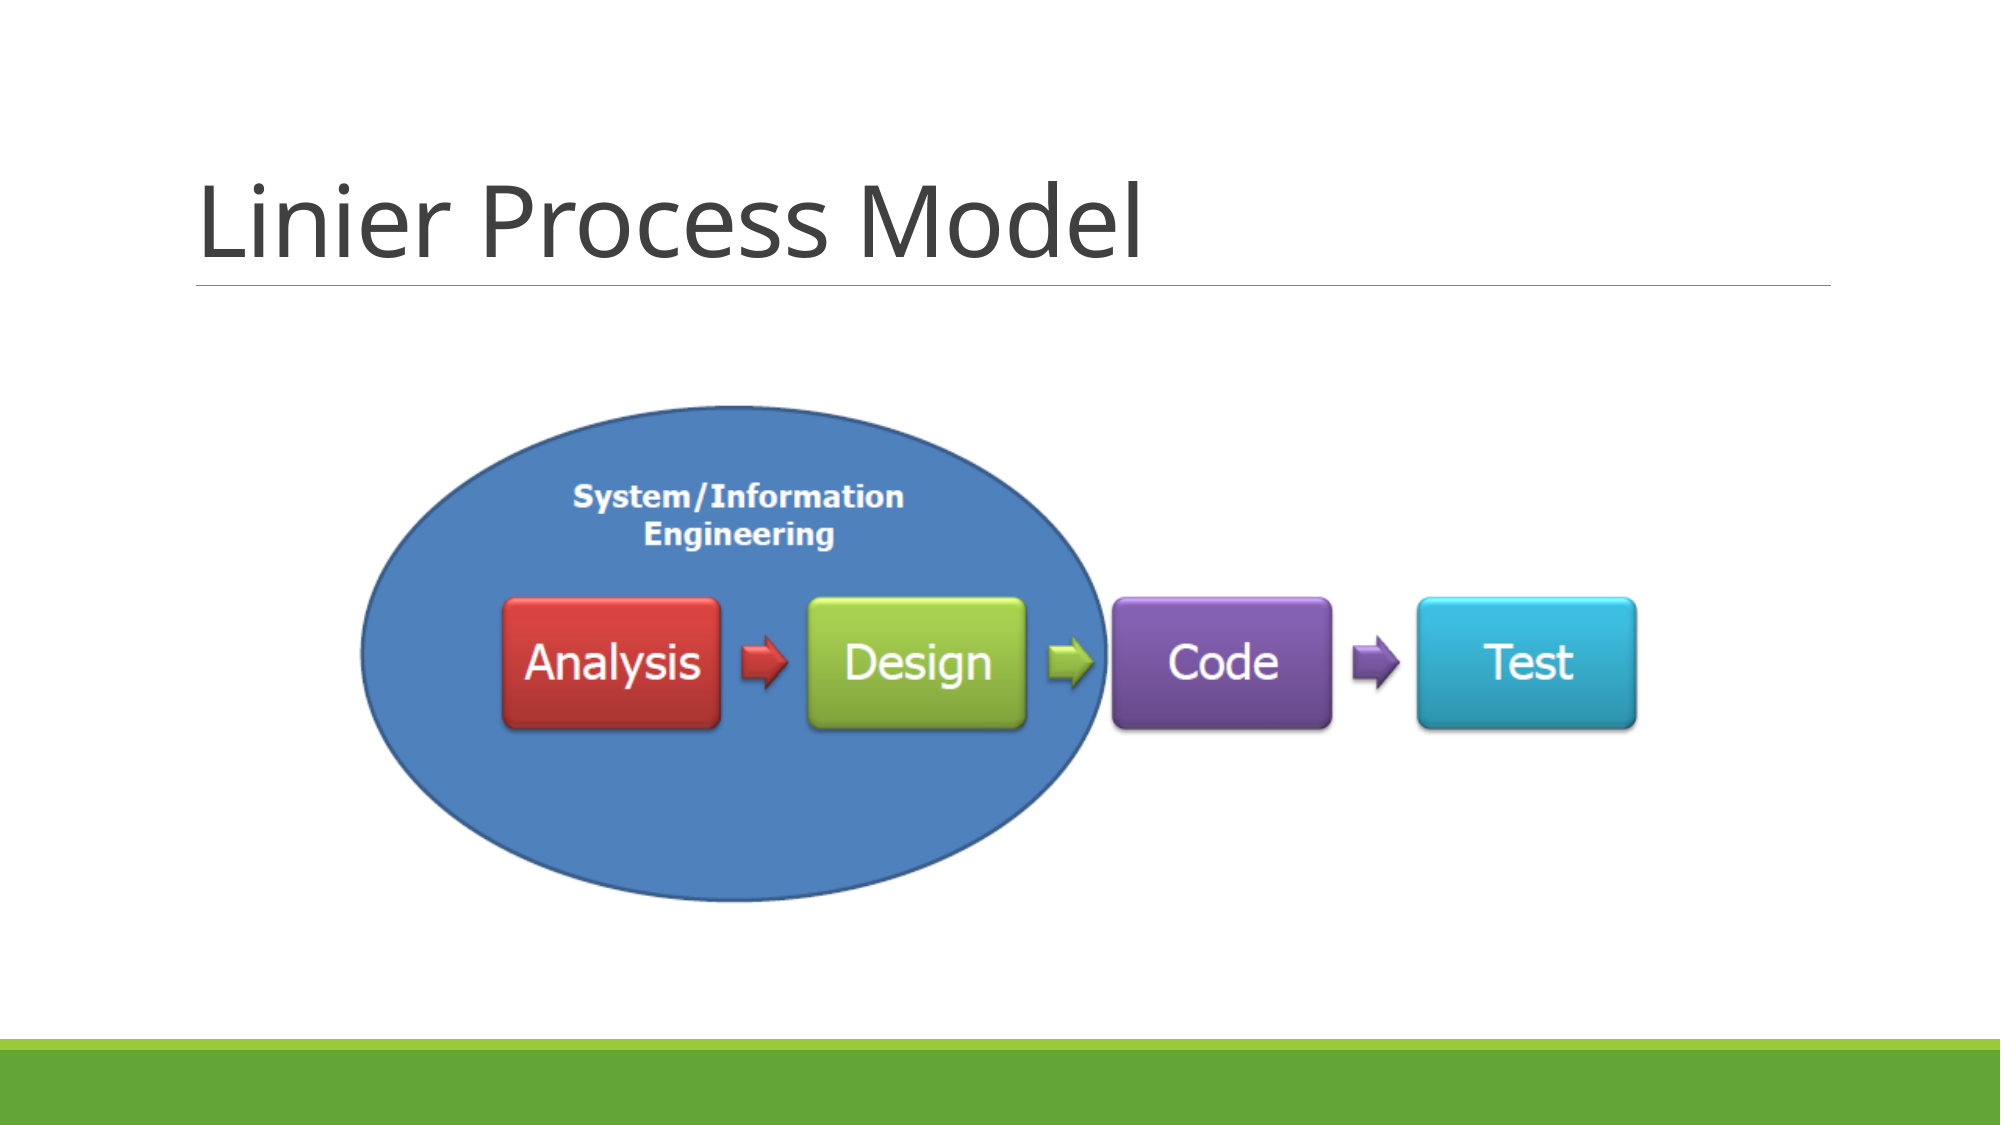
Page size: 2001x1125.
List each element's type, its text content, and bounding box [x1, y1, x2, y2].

title Linier Process Model [180, 47, 1830, 285]
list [291, 319, 1719, 946]
